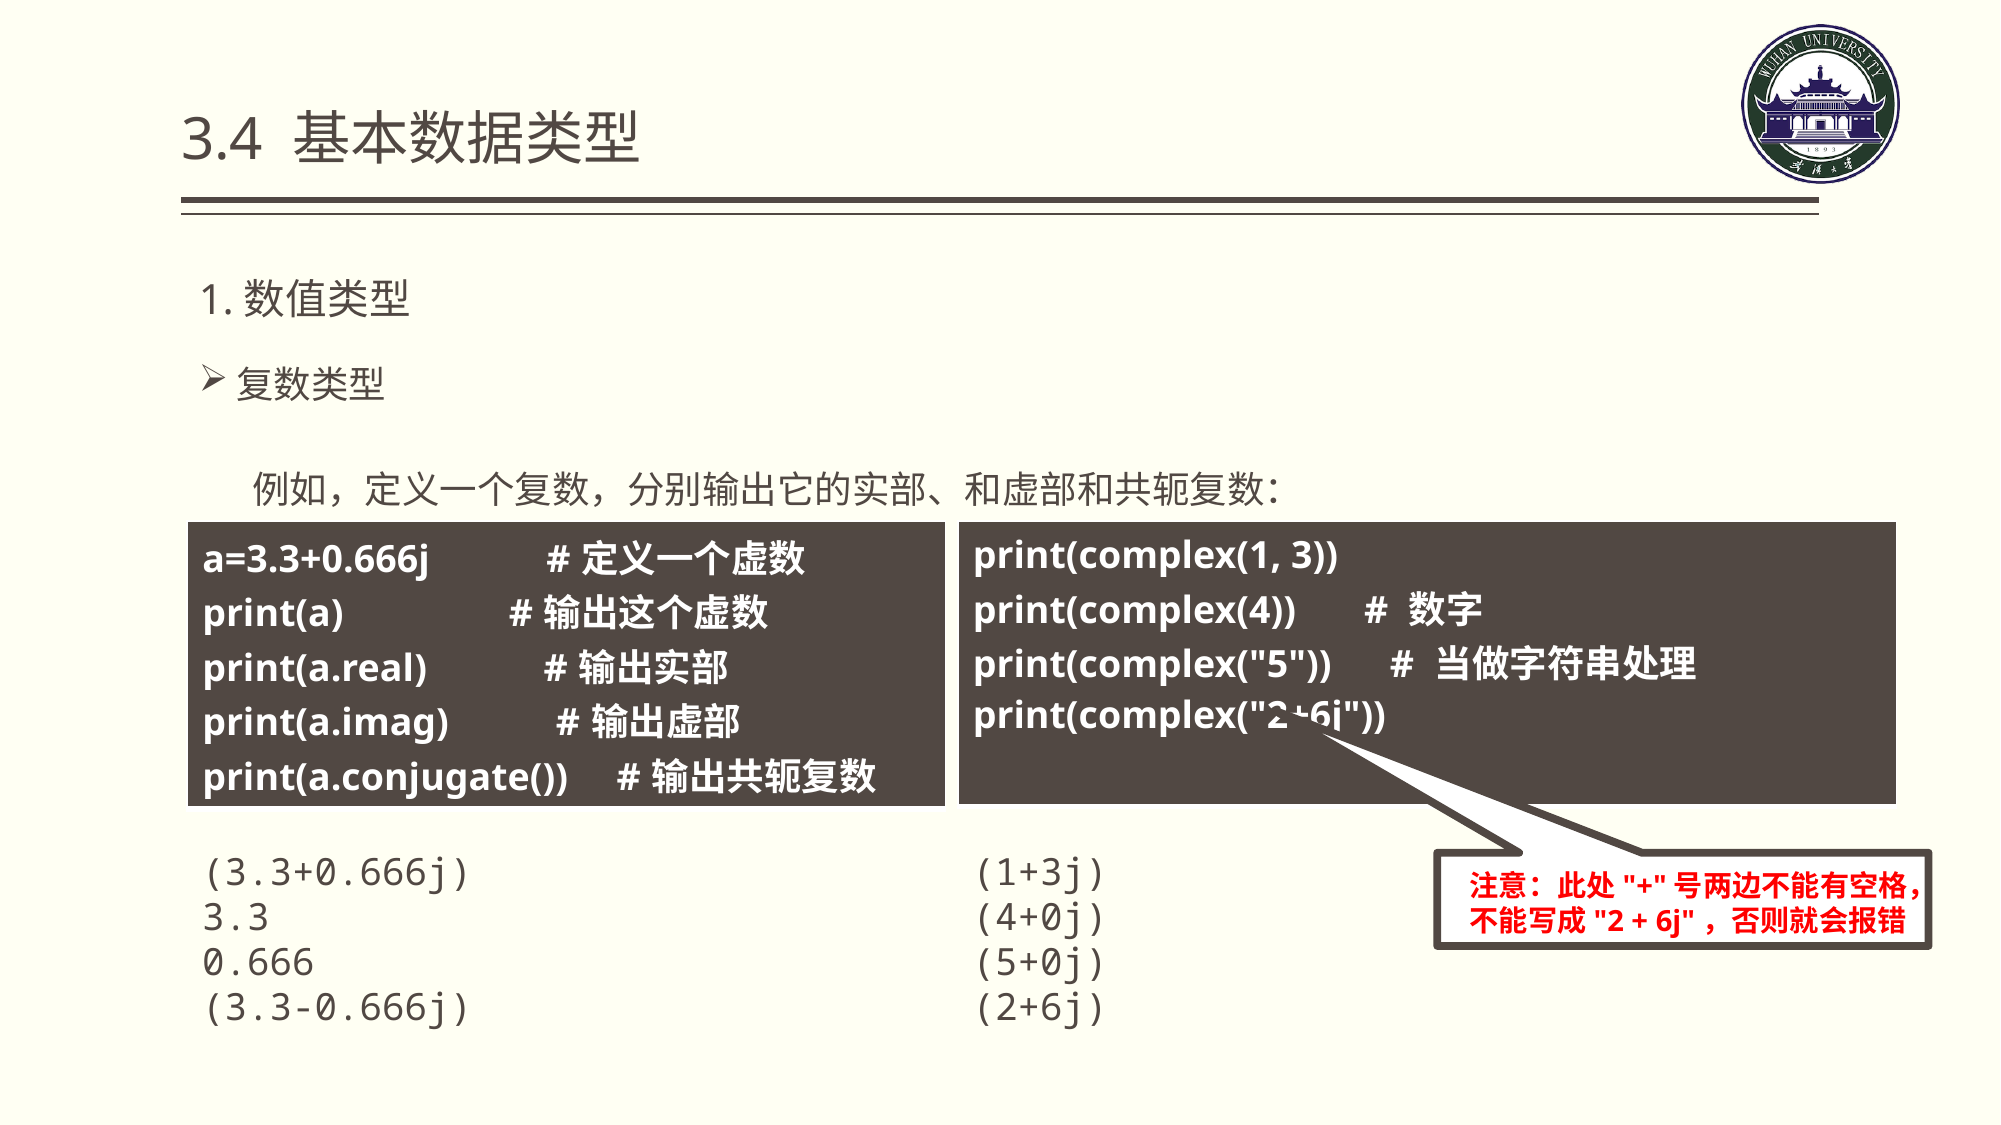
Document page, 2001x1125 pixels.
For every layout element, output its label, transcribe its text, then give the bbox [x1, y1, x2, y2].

text_box (3.3+0.666j) 3.3 0.666 (3.3-0.666j) [187, 840, 946, 1036]
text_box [1437, 852, 1929, 946]
table_header a=3.3+0.666j #定义一个虚数 print(a) #输出这个虚数 print(a.real) #输出实部 print(a.imag) #输出虚部 print(a.conjugate()) #输出共轭复数 [188, 522, 945, 806]
text_box 3.4 基本数据类型 [181, 87, 1819, 180]
text_box 例如，定义一个复数，分别输出它的实部、和虚部和共轭复数： [192, 428, 1831, 522]
table_header print(complex(1, 3)) print(complex(4)) # 数字 print(complex("5")) # 当做字符串处理 print(complex("2+6j")) [959, 522, 1896, 804]
text_box (1+3j) (4+0j) (5+0j) (2+6j) [957, 840, 1717, 1036]
text_box 1.数值类型 复数类型 [183, 265, 643, 445]
picture [1741, 24, 1900, 184]
